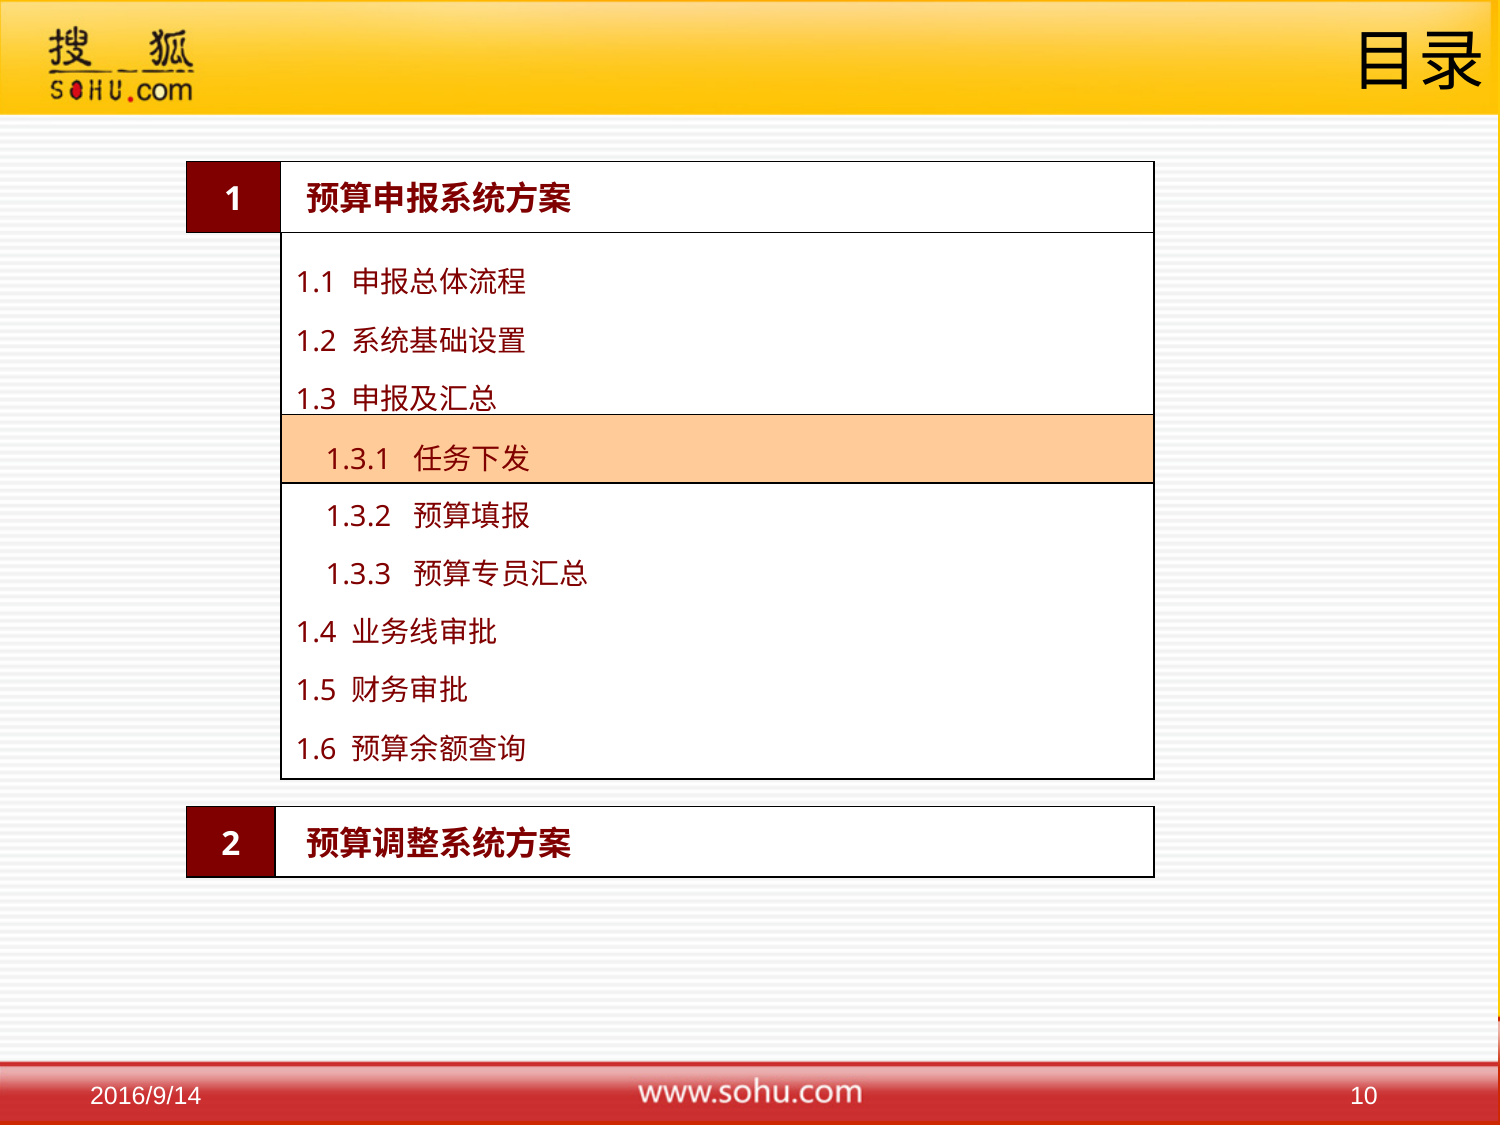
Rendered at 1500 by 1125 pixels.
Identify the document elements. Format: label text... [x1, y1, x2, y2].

title 目录 [515, 0, 1500, 118]
text_box 1.3.1 任务下发 [280, 414, 1155, 484]
text_box 1 [186, 161, 281, 233]
text_box 1.1 申报总体流程 1.2 系统基础设置 1.3 申报及汇总 1.3.1 任务下发 1.3.2 预算填报 1.3.3 预算专员汇总 1.4 业务线审批 1.5 财务审批 1.6 预算余额查询 [280, 233, 1155, 414]
slide_number 10 [1042, 1065, 1393, 1125]
text_box 2 [186, 806, 276, 878]
text_box 预算申报系统方案 [281, 161, 1155, 233]
text_box 1.1 申报总体流程 1.2 系统基础设置 1.3 申报及汇总 1.3.1 任务下发 1.3.2 预算填报 1.3.3 预算专员汇总 1.4 业务线审批 1.5 财务审批 1.6 预算余额查询 [280, 484, 1155, 780]
text_box 预算调整系统方案 [276, 806, 1155, 878]
picture [0, 0, 1500, 1125]
